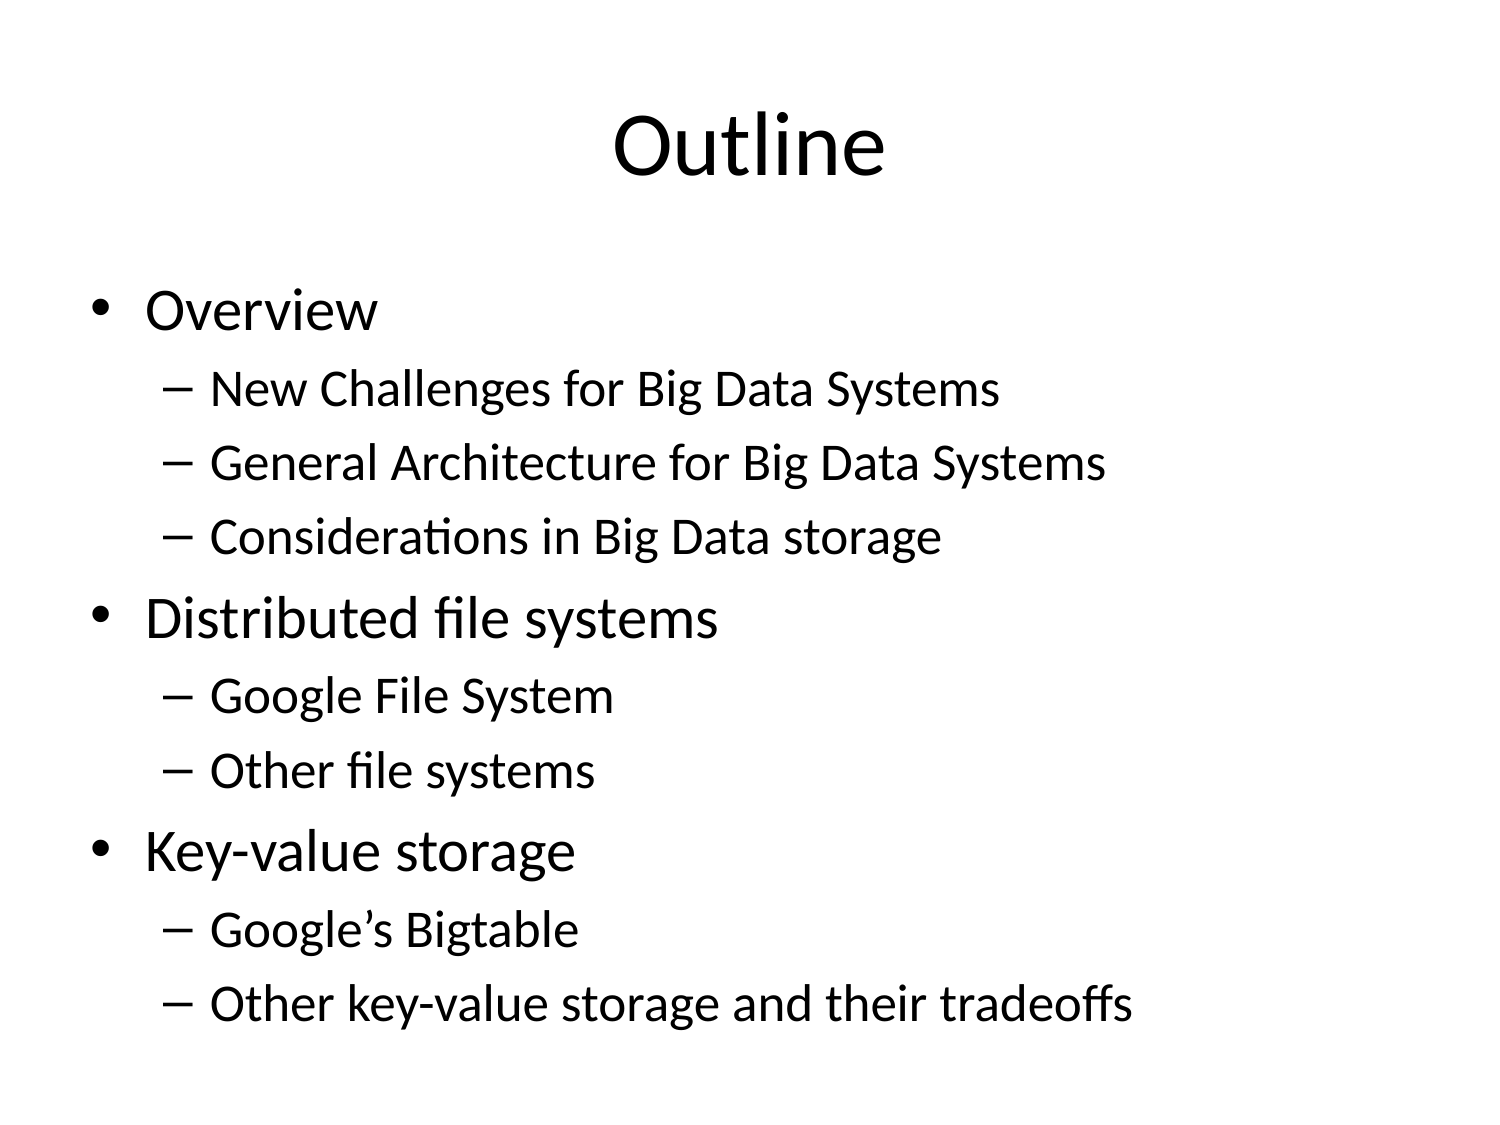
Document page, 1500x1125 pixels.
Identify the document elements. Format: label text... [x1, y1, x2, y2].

list Overview New Challenges for Big Data Systems General Architecture for Big Data Systems Considerations in Big Data storage Distributed file systems Google File System Other file systems Key-value storage Google’s Bigtable Other key-value storage and their tradeoffs [75, 262, 1425, 1046]
title Outline [75, 45, 1425, 233]
